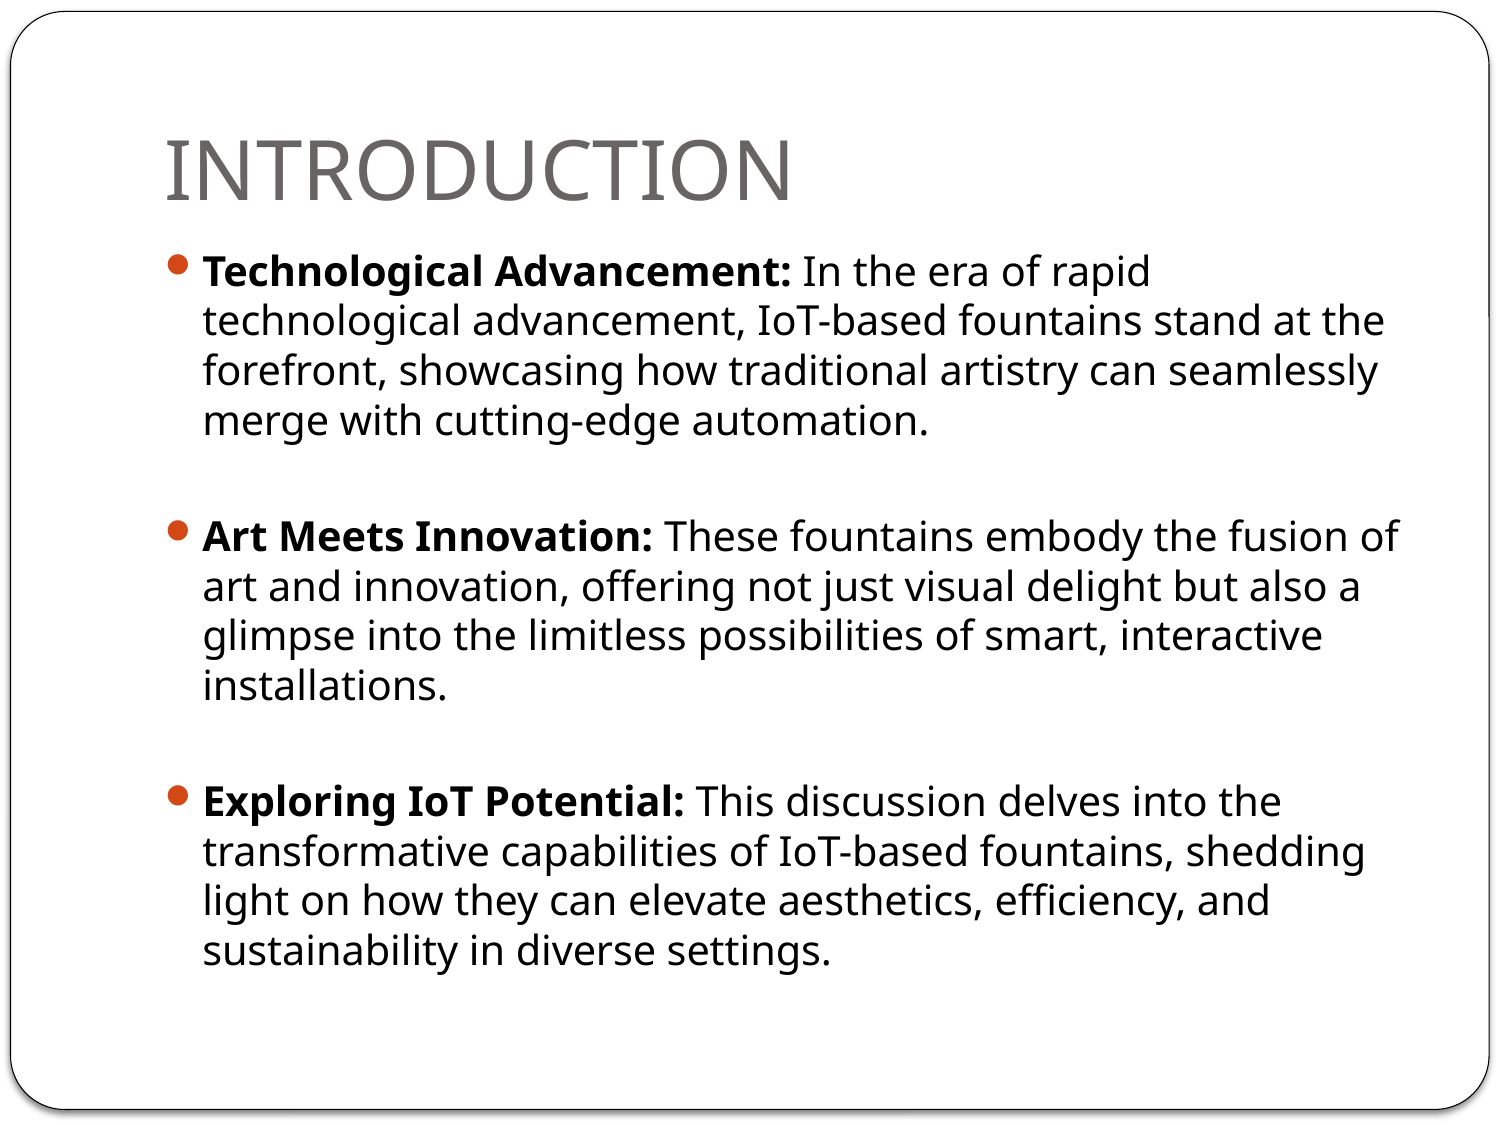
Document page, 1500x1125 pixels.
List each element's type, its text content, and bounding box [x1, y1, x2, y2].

list Technological Advancement: In the era of rapid technological advancement, IoT-based fountains stand at the forefront, showcasing how traditional artistry can seamlessly merge with cutting-edge automation. Art Meets Innovation: These fountains embody the fusion of art and innovation, offering not just visual delight but also a glimpse into the limitless possibilities of smart, interactive installations. Exploring IoT Potential: This discussion delves into the transformative capabilities of IoT-based fountains, shedding light on how they can elevate aesthetics, efficiency, and sustainability in diverse settings. [150, 237, 1425, 988]
title INTRODUCTION [150, 45, 1425, 233]
